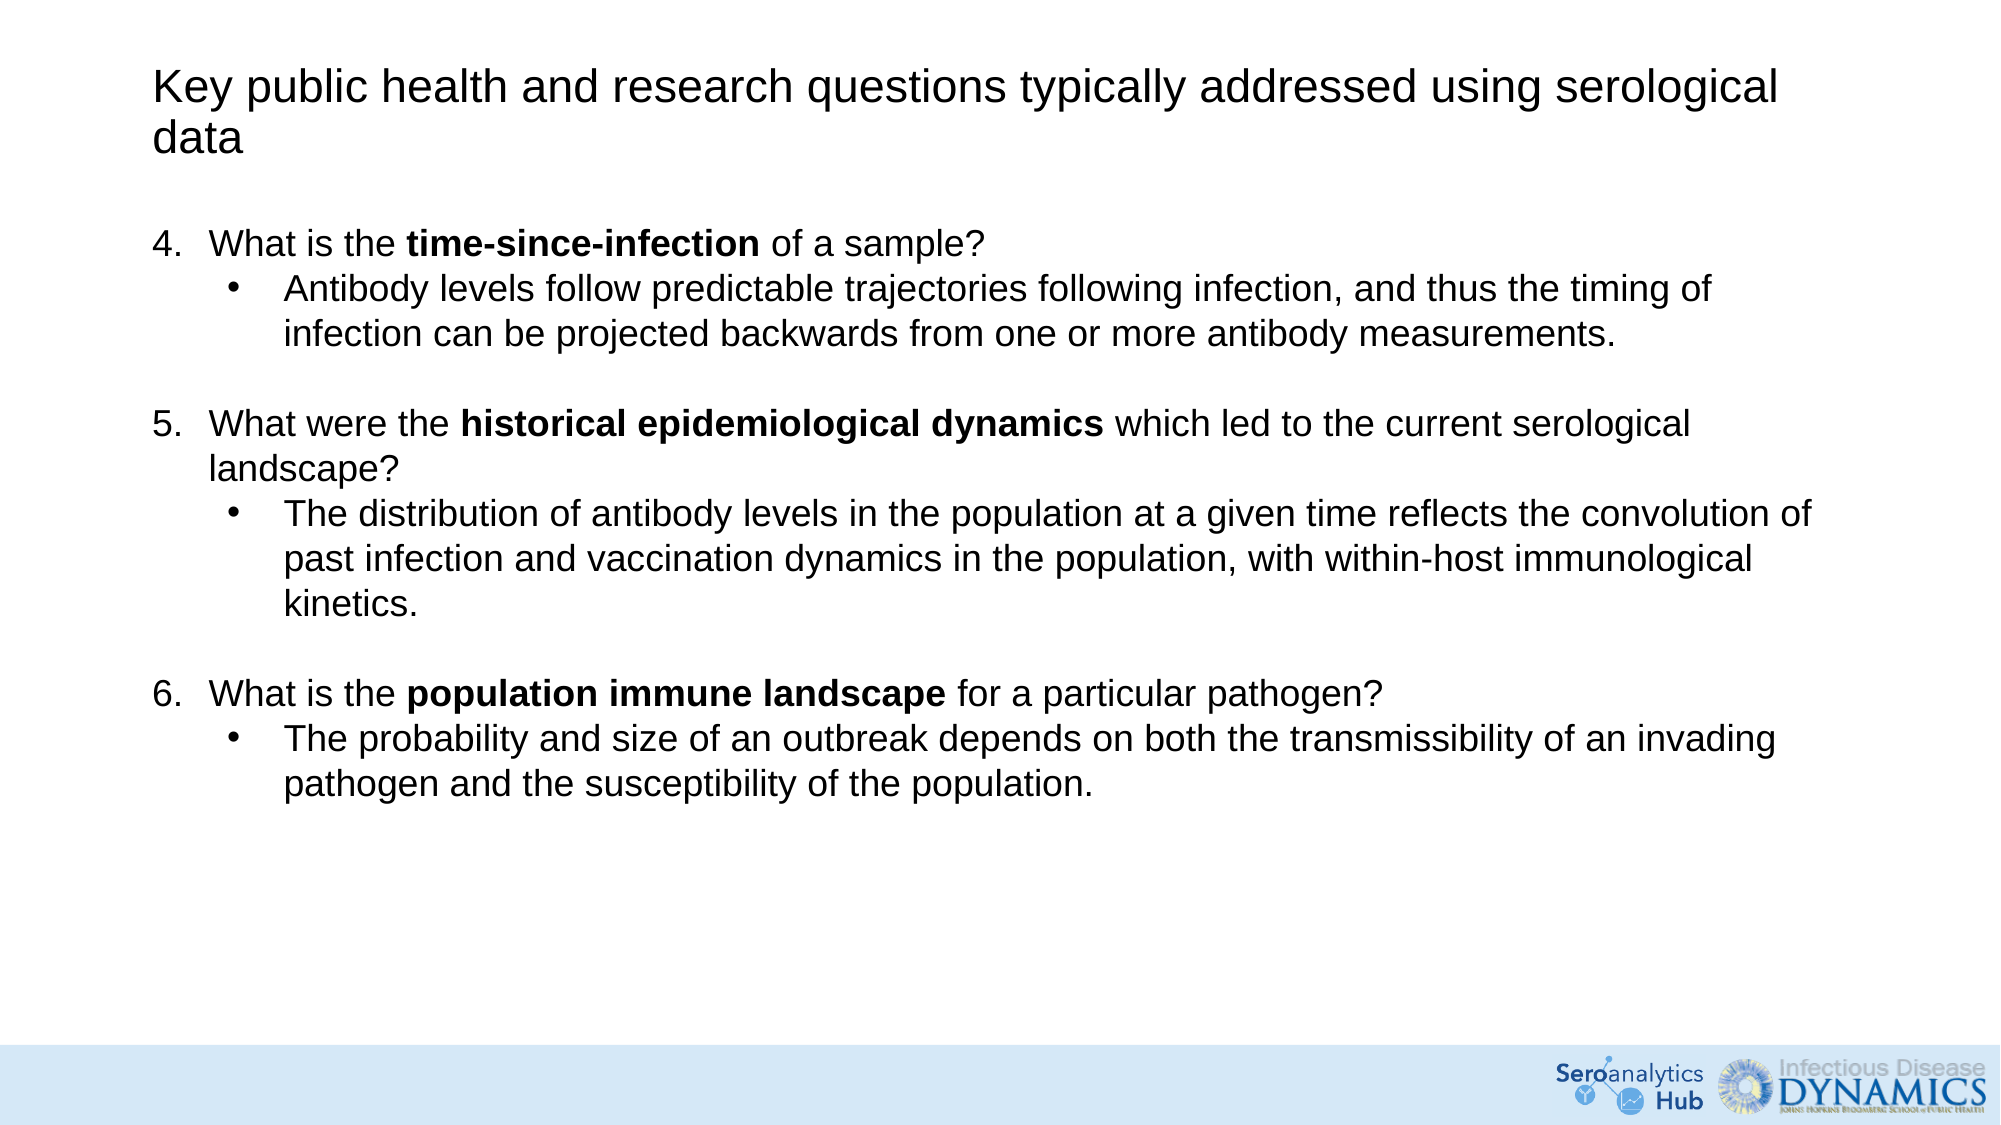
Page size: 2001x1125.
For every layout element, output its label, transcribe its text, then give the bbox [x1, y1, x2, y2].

picture [1719, 1059, 1986, 1115]
text_box What is the time-since-infection of a sample? Antibody levels follow predictable trajectories following infection, and thus the timing of infection can be projected backwards from one or more antibody measurements. What were the historical epidemiological dynamics which led to the current serological landscape? The distribution of antibody levels in the population at a given time reflects the convolution of past infection and vaccination dynamics in the population, with within-host immunological kinetics. What is the population immune landscape for a particular pathogen? The probability and size of an outbreak depends on both the transmissibility of an invading pathogen and the susceptibility of the population. [137, 211, 1863, 811]
title Key public health and research questions typically addressed using serological data [137, 54, 1863, 172]
